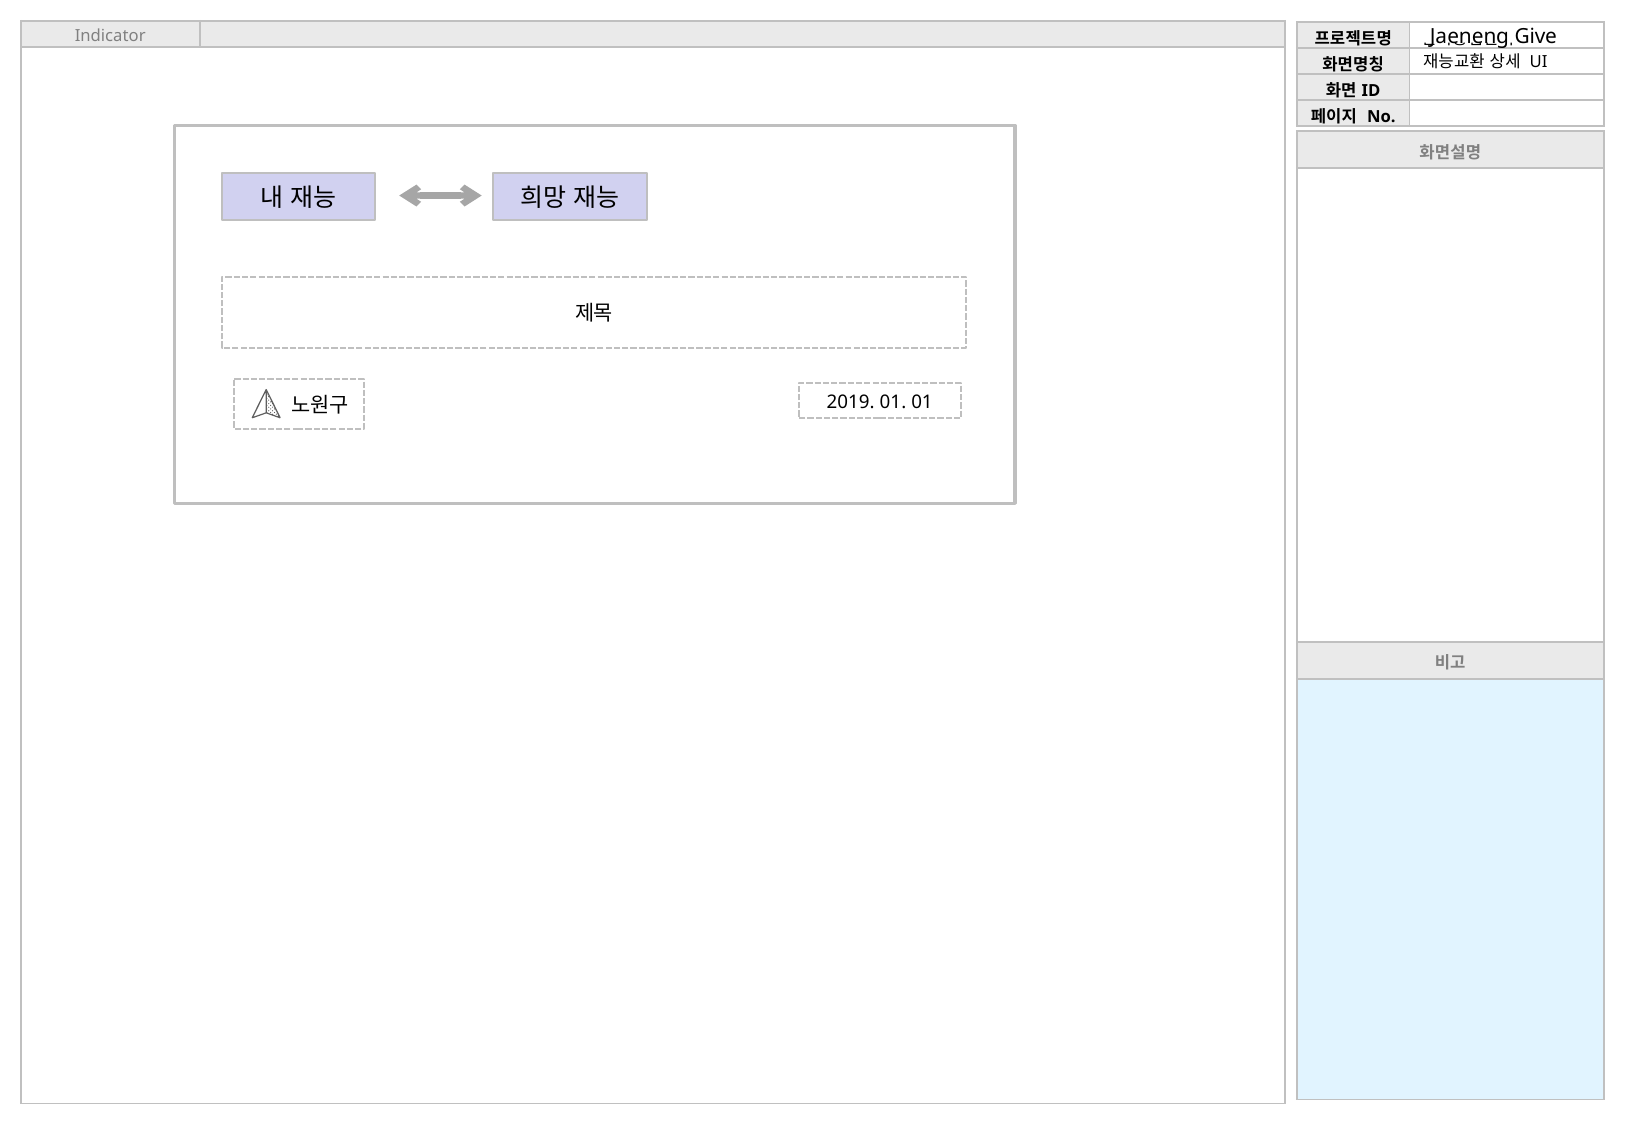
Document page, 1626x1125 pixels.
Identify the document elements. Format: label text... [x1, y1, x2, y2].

text_box 재능교환 상세 UI [1408, 42, 1614, 79]
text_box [174, 125, 1016, 504]
